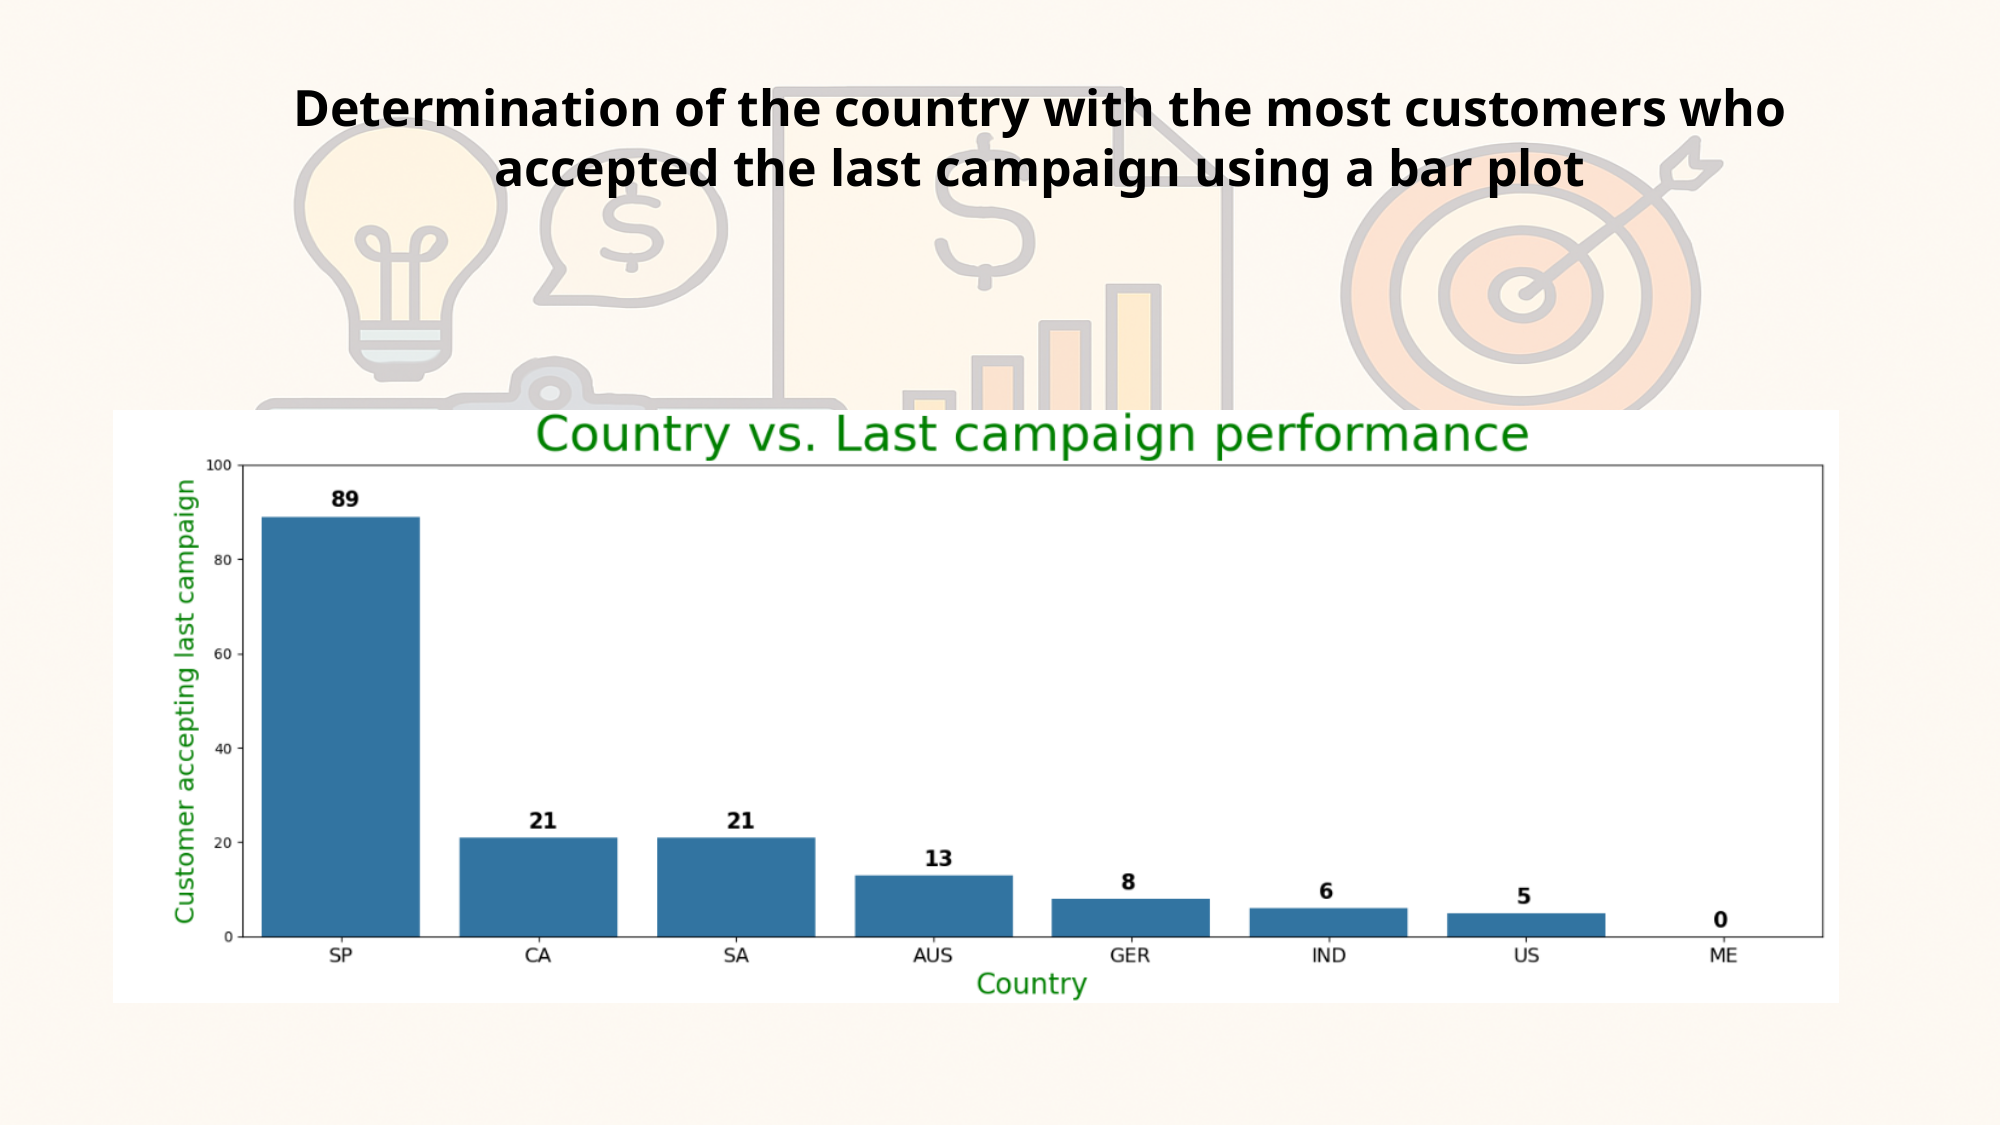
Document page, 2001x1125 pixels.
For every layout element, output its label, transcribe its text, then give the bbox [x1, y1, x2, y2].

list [113, 410, 1839, 1003]
text_box Determination of the country with the most customers who accepted the last campaign using a bar plot [254, 69, 1826, 205]
